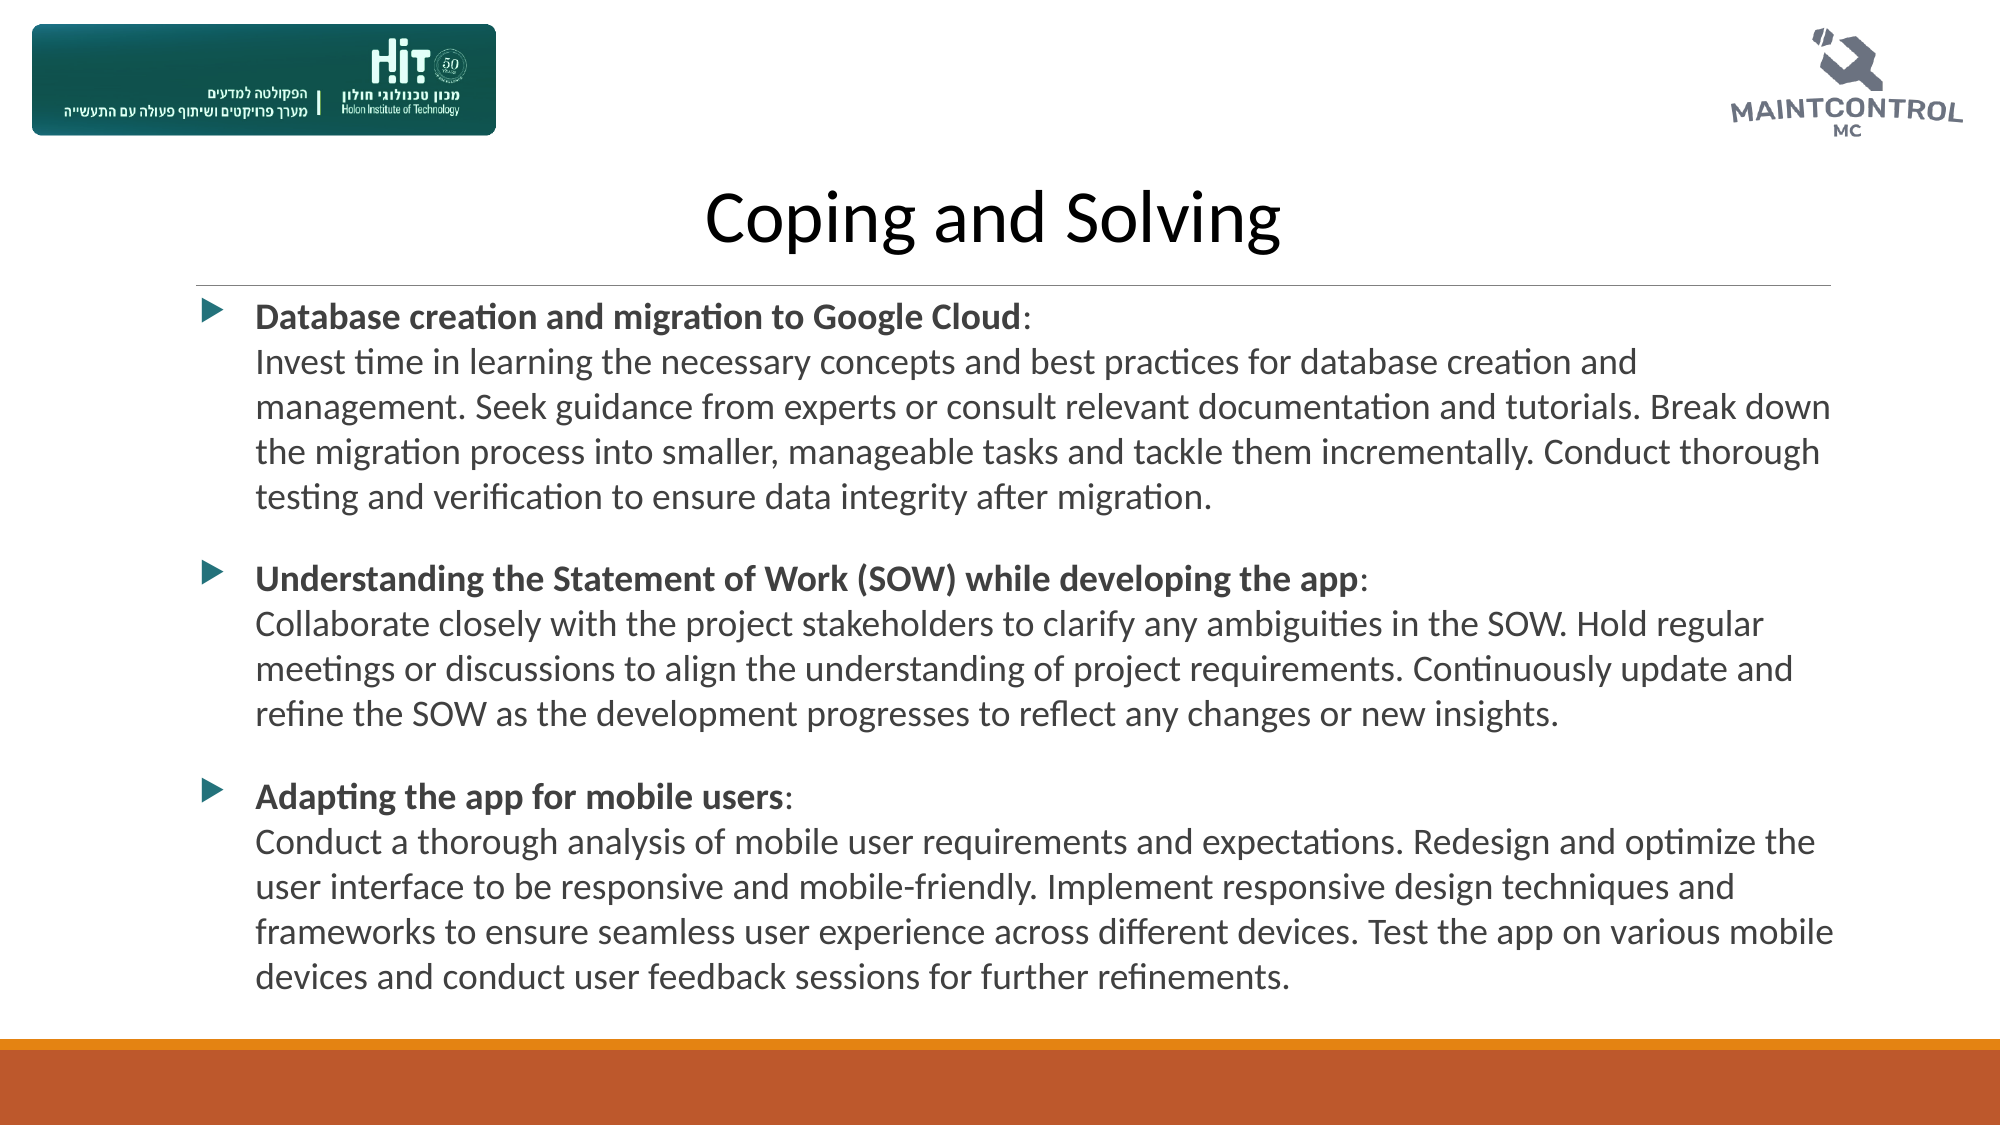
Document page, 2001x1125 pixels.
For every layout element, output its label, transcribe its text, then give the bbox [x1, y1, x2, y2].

picture [0, 0, 529, 167]
list Database creation and migration to Google Cloud: Invest time in learning the necessary concepts and best practices for database creation and management. Seek guidance from experts or consult relevant documentation and tutorials. Break down the migration process into smaller, manageable tasks and tackle them incrementally. Conduct thorough testing and verification to ensure data integrity after migration. Understanding the Statement of Work (SOW) while developing the app: Collaborate closely with the project stakeholders to clarify any ambiguities in the SOW. Hold regular meetings or discussions to align the understanding of project requirements. Continuously update and refine the SOW as the development progresses to reflect any changes or new insights. Adapting the app for mobile users: Conduct a thorough analysis of mobile user requirements and expectations. Redesign and optimize the user interface to be responsive and mobile-friendly. Implement responsive design techniques and frameworks to ensure seamless user experience across different devices. Test the app on various mobile devices and conduct user feedback sessions for further refinements. [199, 284, 1837, 1015]
picture [1731, 23, 1963, 141]
text_box Coping and Solving [527, 160, 1461, 266]
